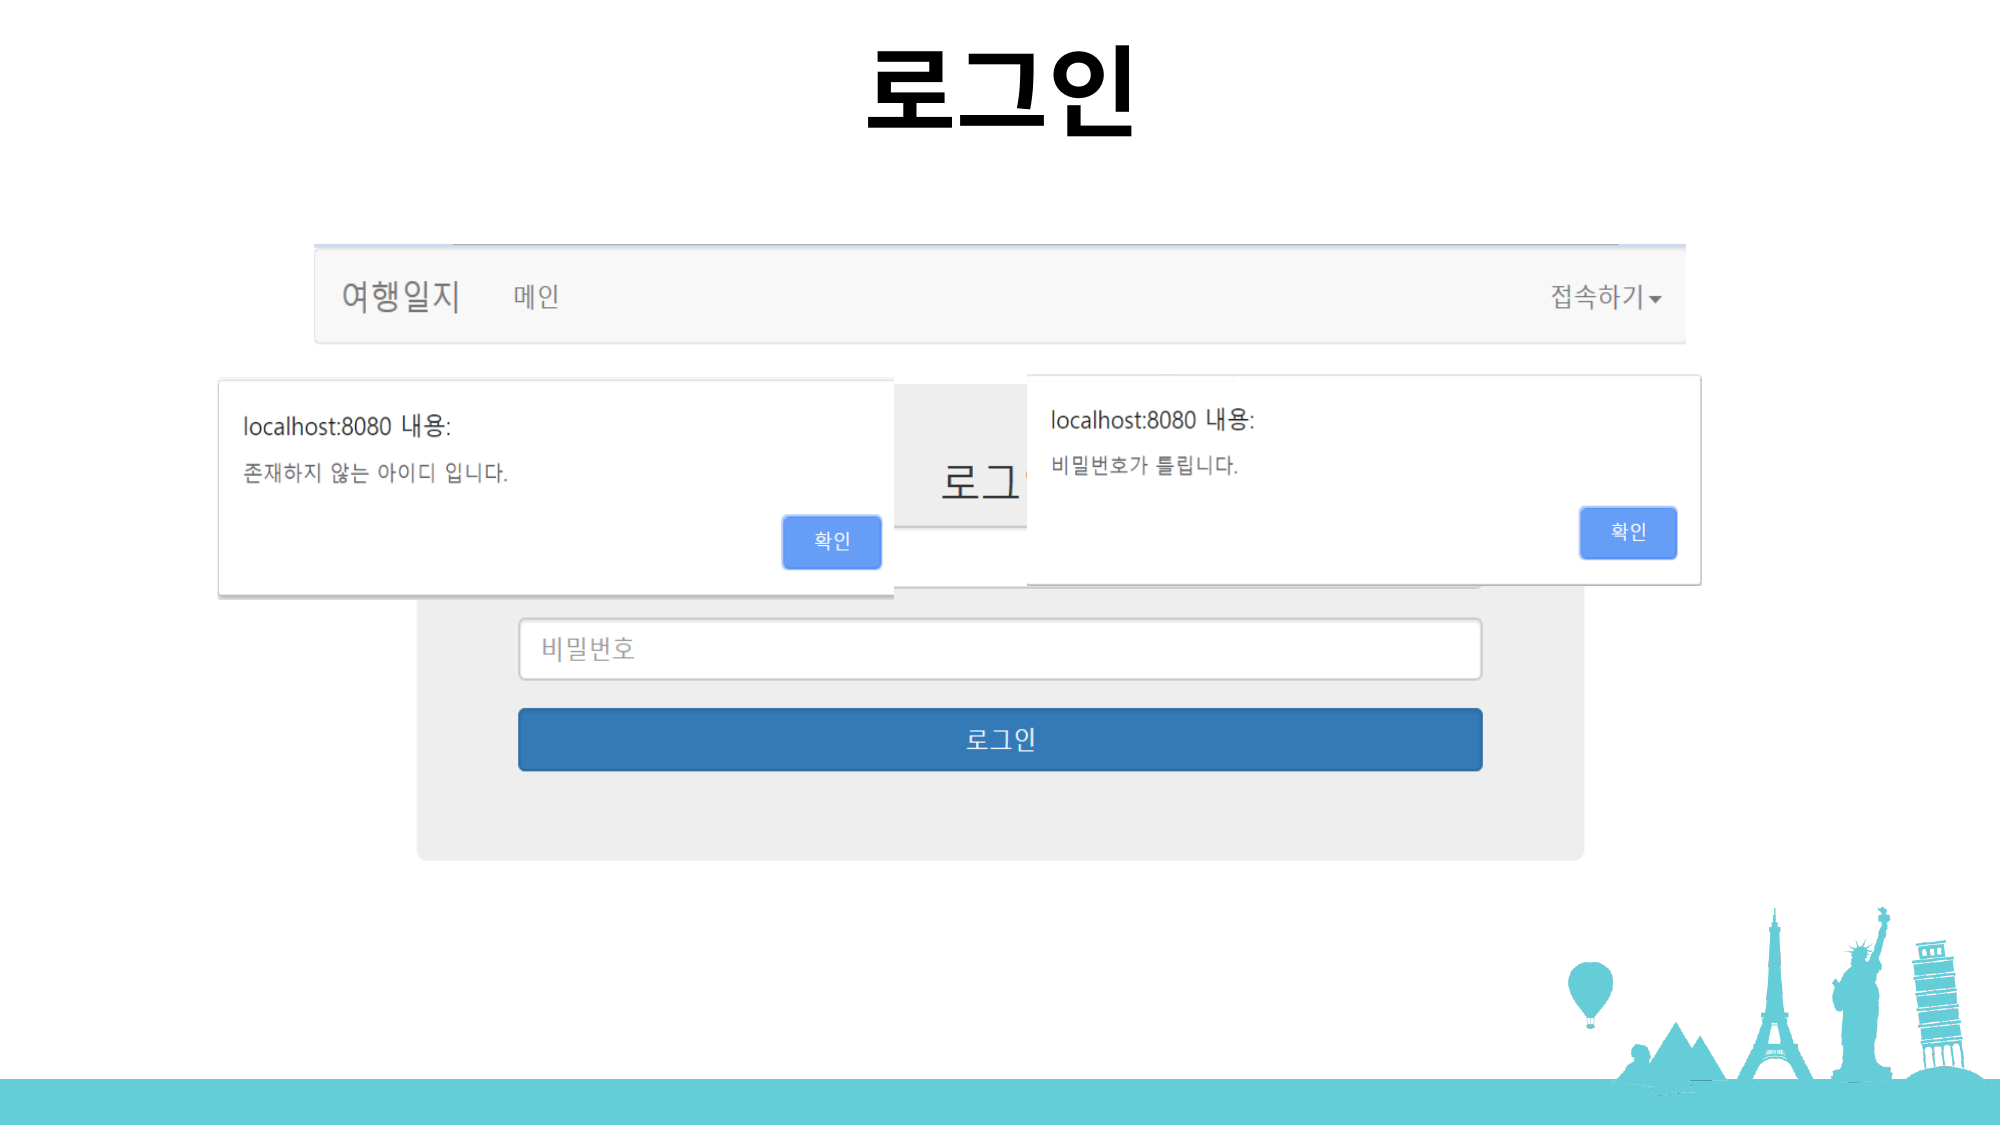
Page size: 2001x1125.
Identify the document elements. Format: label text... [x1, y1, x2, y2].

list 로그인 [53, 38, 1952, 157]
picture [1830, 906, 1893, 1083]
picture [1568, 962, 1727, 1096]
picture [217, 244, 1702, 881]
picture [1733, 908, 1816, 1083]
picture [1899, 940, 1990, 1086]
